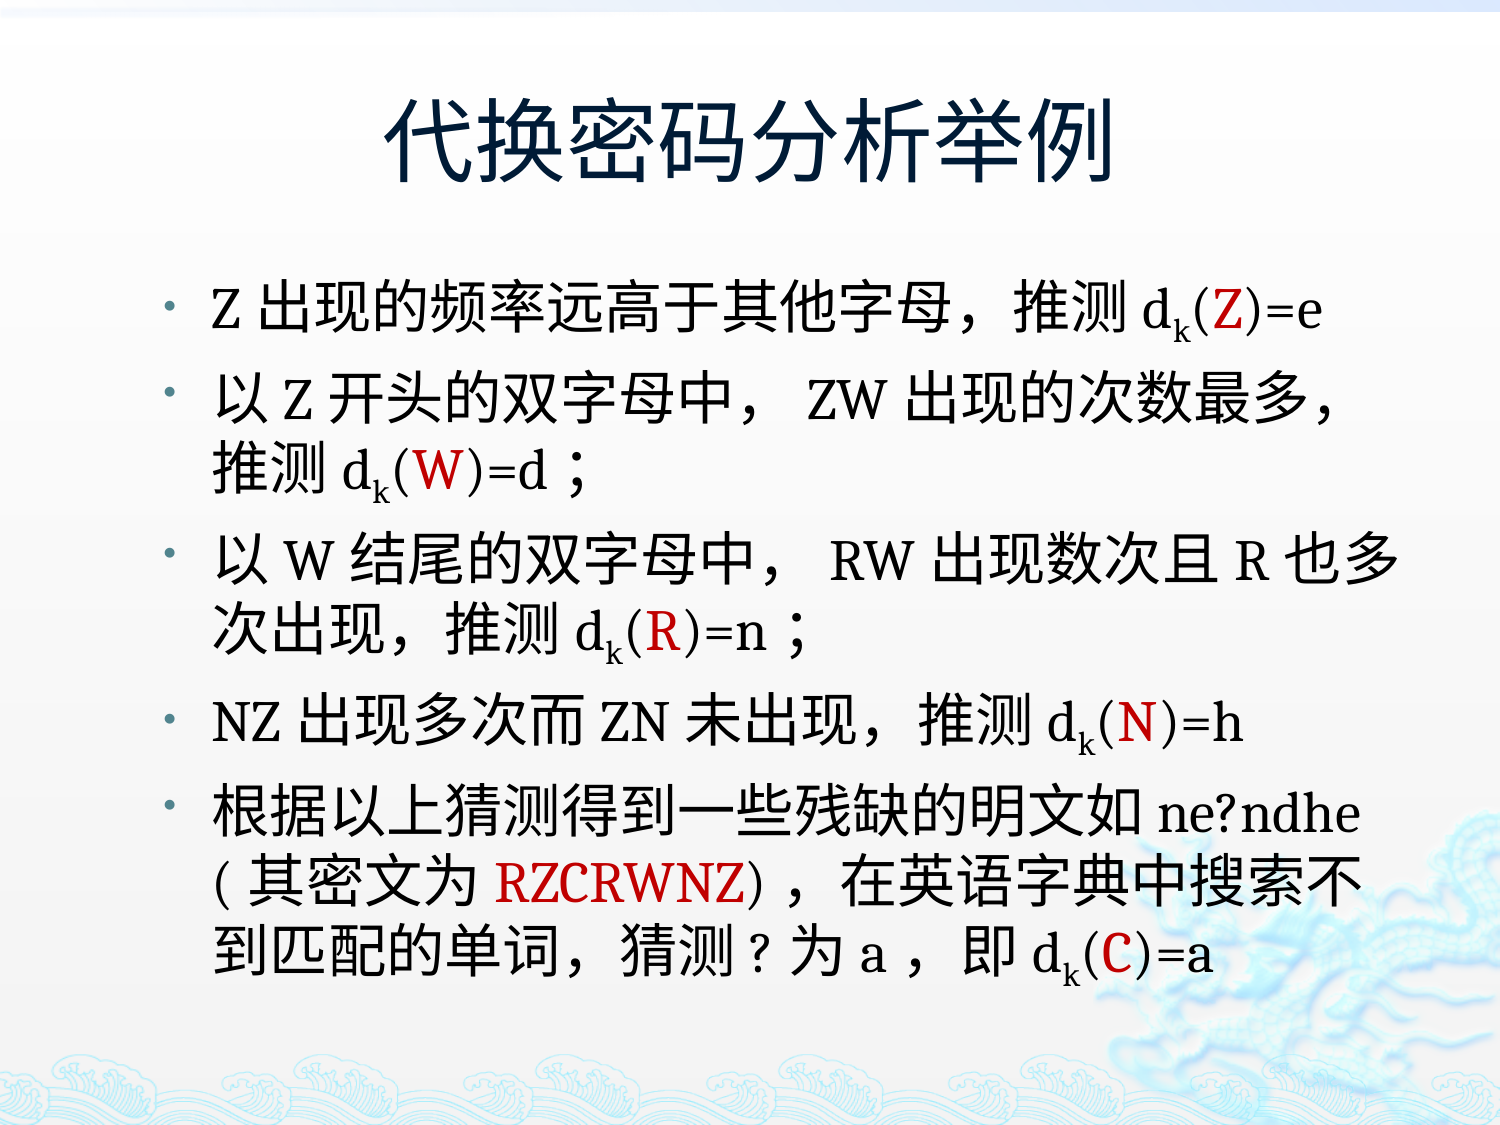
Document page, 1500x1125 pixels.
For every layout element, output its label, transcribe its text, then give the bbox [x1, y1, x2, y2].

list Z出现的频率远高于其他字母，推测dk(Z)=e 以Z开头的双字母中，ZW出现的次数最多，推测dk(W)=d； 以W结尾的双字母中，RW出现数次且R也多次出现，推测dk(R)=n； NZ出现多次而ZN未出现，推测dk(N)=h 根据以上猜测得到一些残缺的明文如ne?ndhe (其密文为RZCRWNZ)，在英语字典中搜索不到匹配的单词，猜测?为a，即dk(C)=a [75, 262, 1425, 1005]
title 代换密码分析举例 [75, 45, 1425, 233]
